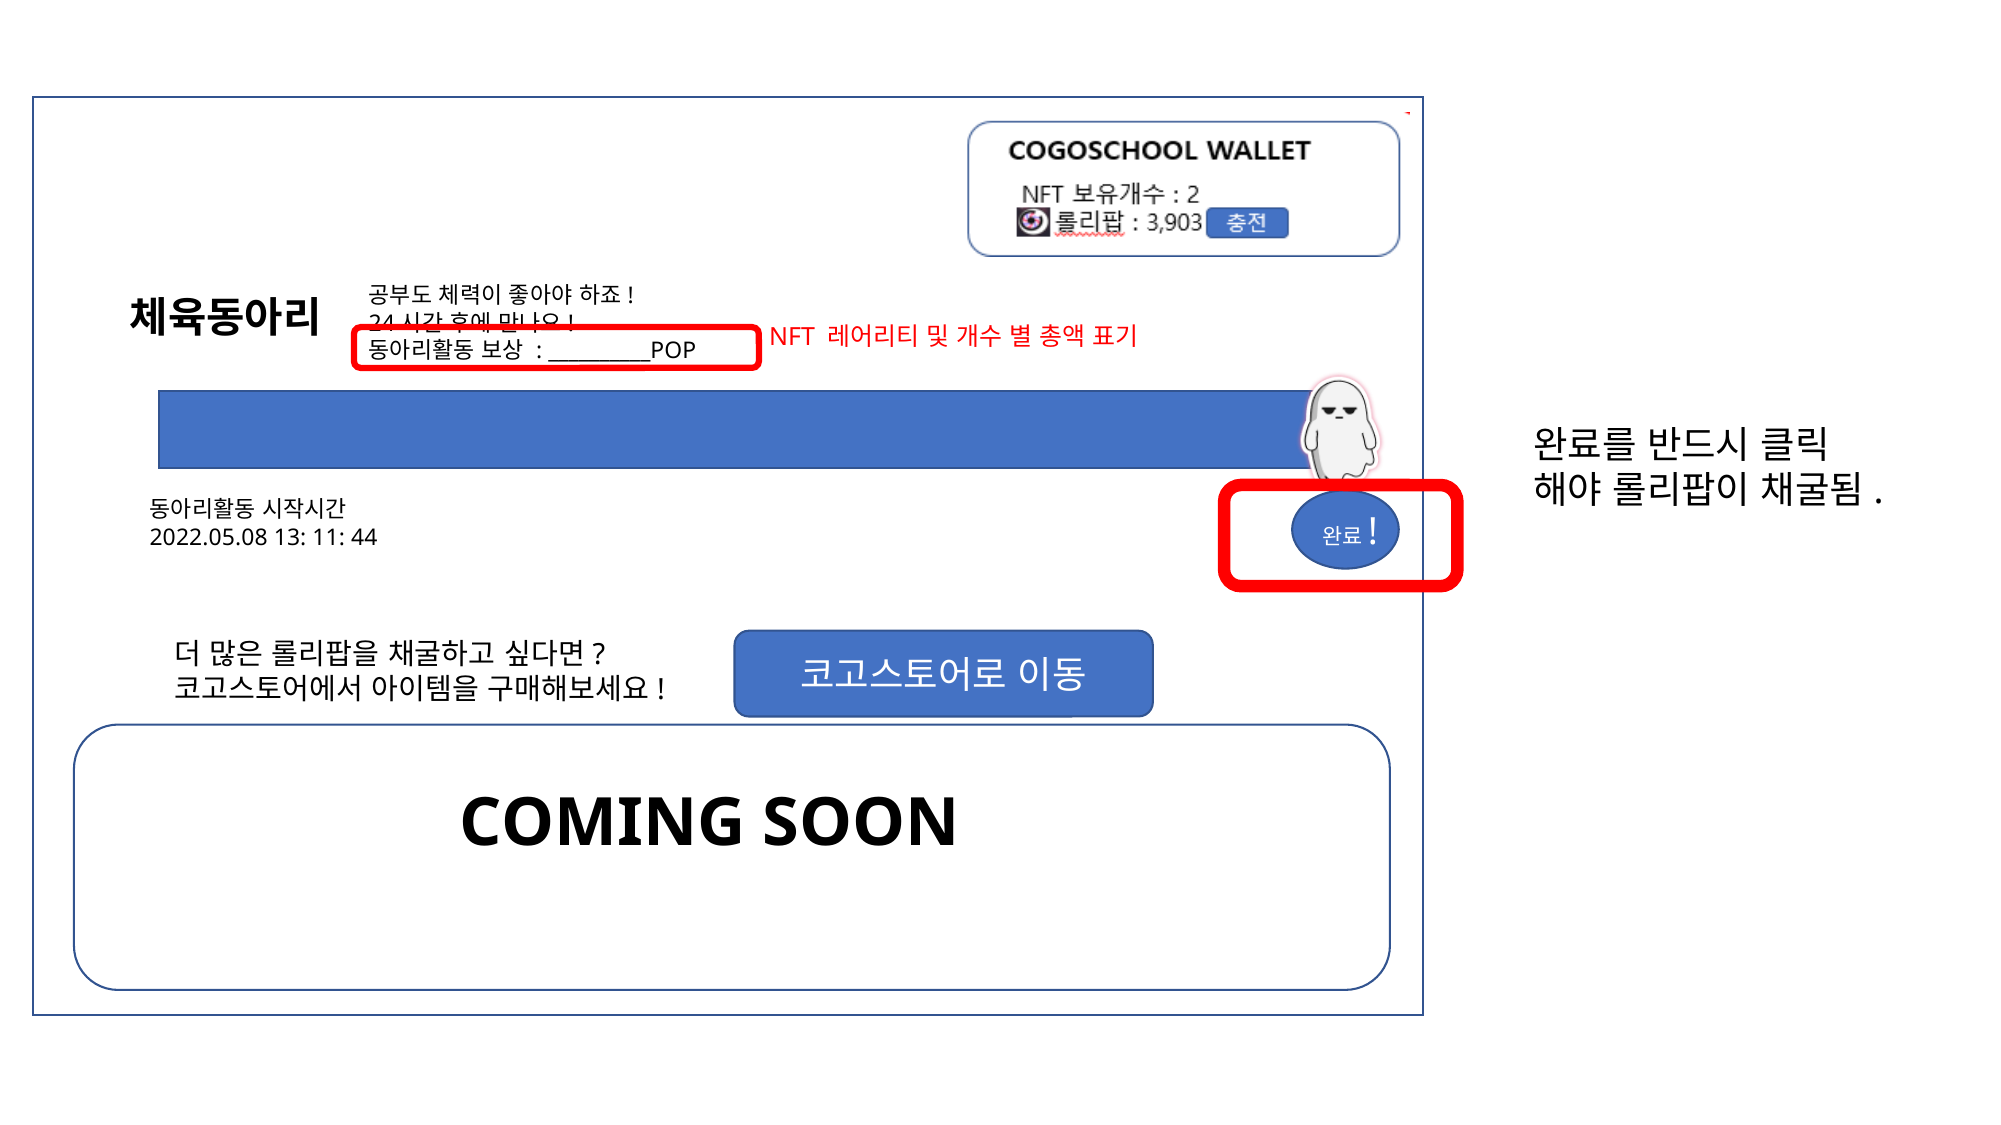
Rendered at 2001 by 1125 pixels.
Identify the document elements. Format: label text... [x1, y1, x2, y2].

text_box [1223, 483, 1459, 588]
text_box [72, 723, 1391, 991]
text_box 동아리활동 시작시간 2022.05.08 13: 11: 44 [134, 487, 520, 557]
text_box [32, 96, 1424, 1016]
text_box 완료를 반드시 클릭 해야 롤리팝이 채굴됨. [1518, 413, 1922, 519]
text_box 더 많은 롤리팝을 채굴하고 싶다면? 코고스토어에서 아이템을 구매해보세요! [159, 627, 1000, 713]
text_box COMING SOON [444, 771, 1310, 866]
text_box [352, 326, 760, 369]
text_box 공부도 체력이 좋아야 하죠! 24시간 후에 만나요! 동아리활동 보상 : __________POP [353, 273, 946, 329]
picture [1295, 371, 1386, 495]
text_box [158, 390, 1295, 469]
title [137, 59, 1863, 278]
list [1424, 299, 1863, 1014]
text_box 코고스토어로 이동 [733, 629, 1154, 718]
text_box 공부도 체력이 좋아야 하죠! 24시간 후에 만나요! 동아리활동 보상 : __________POP [353, 358, 946, 371]
picture [955, 112, 1410, 257]
text_box NFT 레어리티 및 개수 별 총액 표기 [754, 312, 1225, 358]
text_box 체육동아리 [114, 283, 353, 349]
